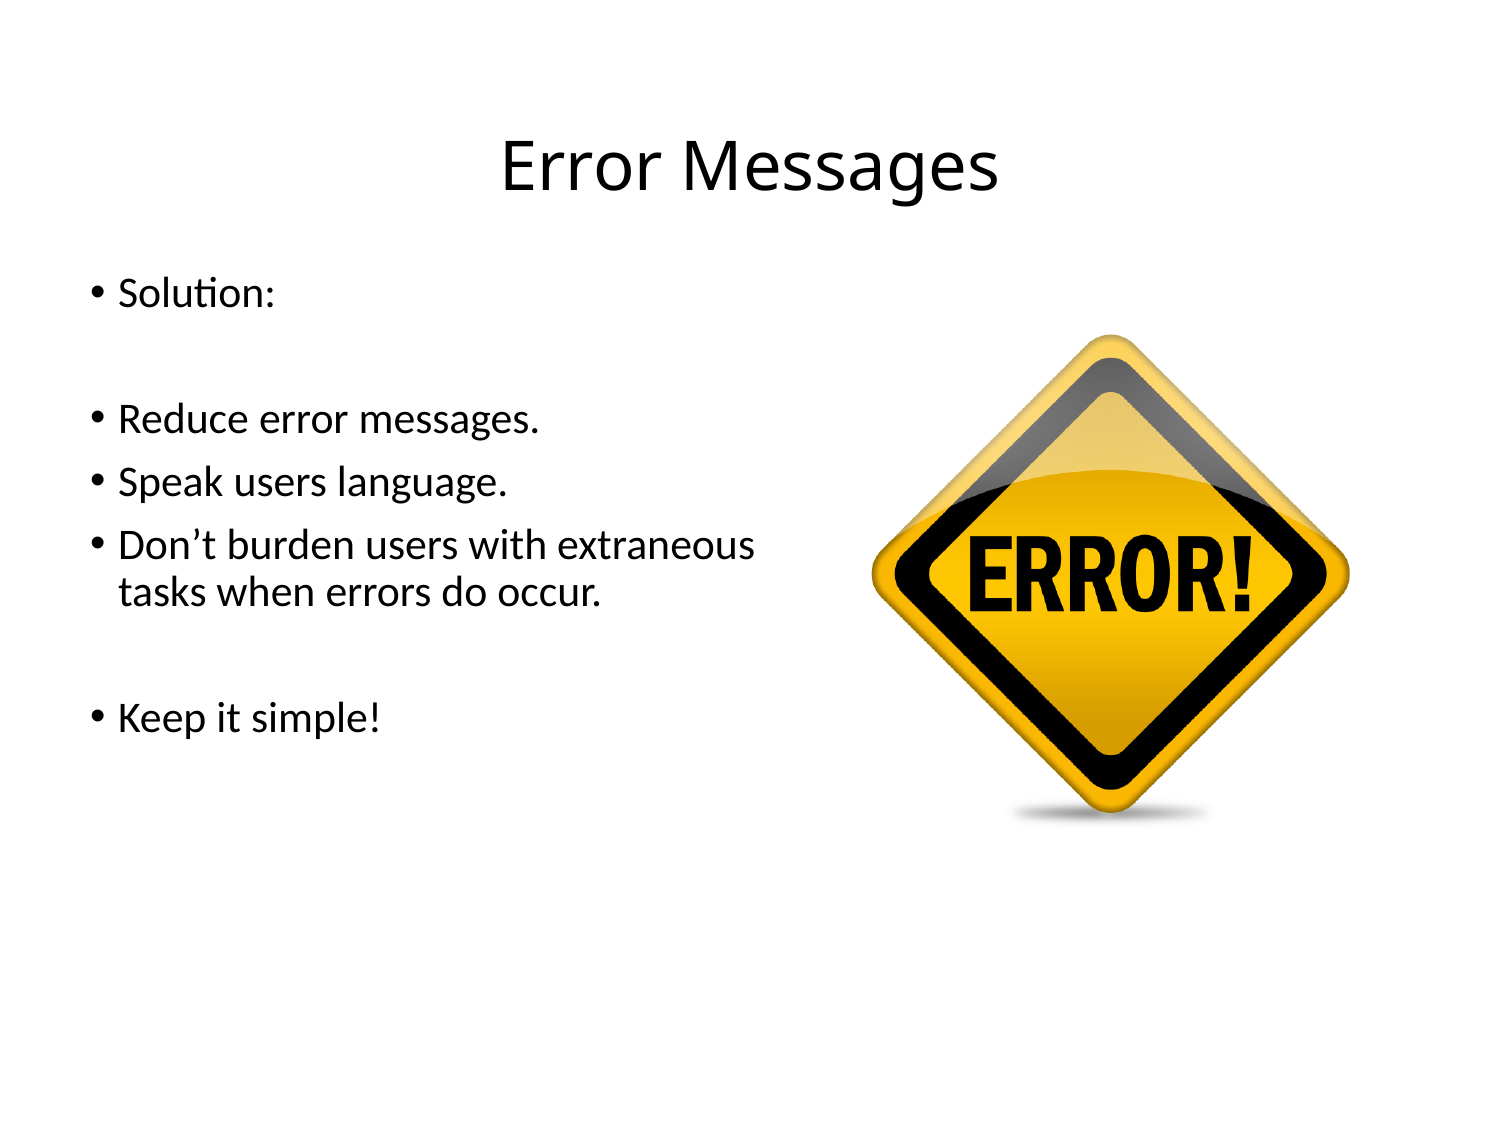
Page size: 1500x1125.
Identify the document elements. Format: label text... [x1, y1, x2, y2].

picture [862, 324, 1358, 838]
list Solution: Reduce error messages. Speak users language. Don’t burden users with extraneous tasks when errors do occur. Keep it simple! [75, 262, 788, 1062]
title Error Messages [103, 59, 1397, 278]
